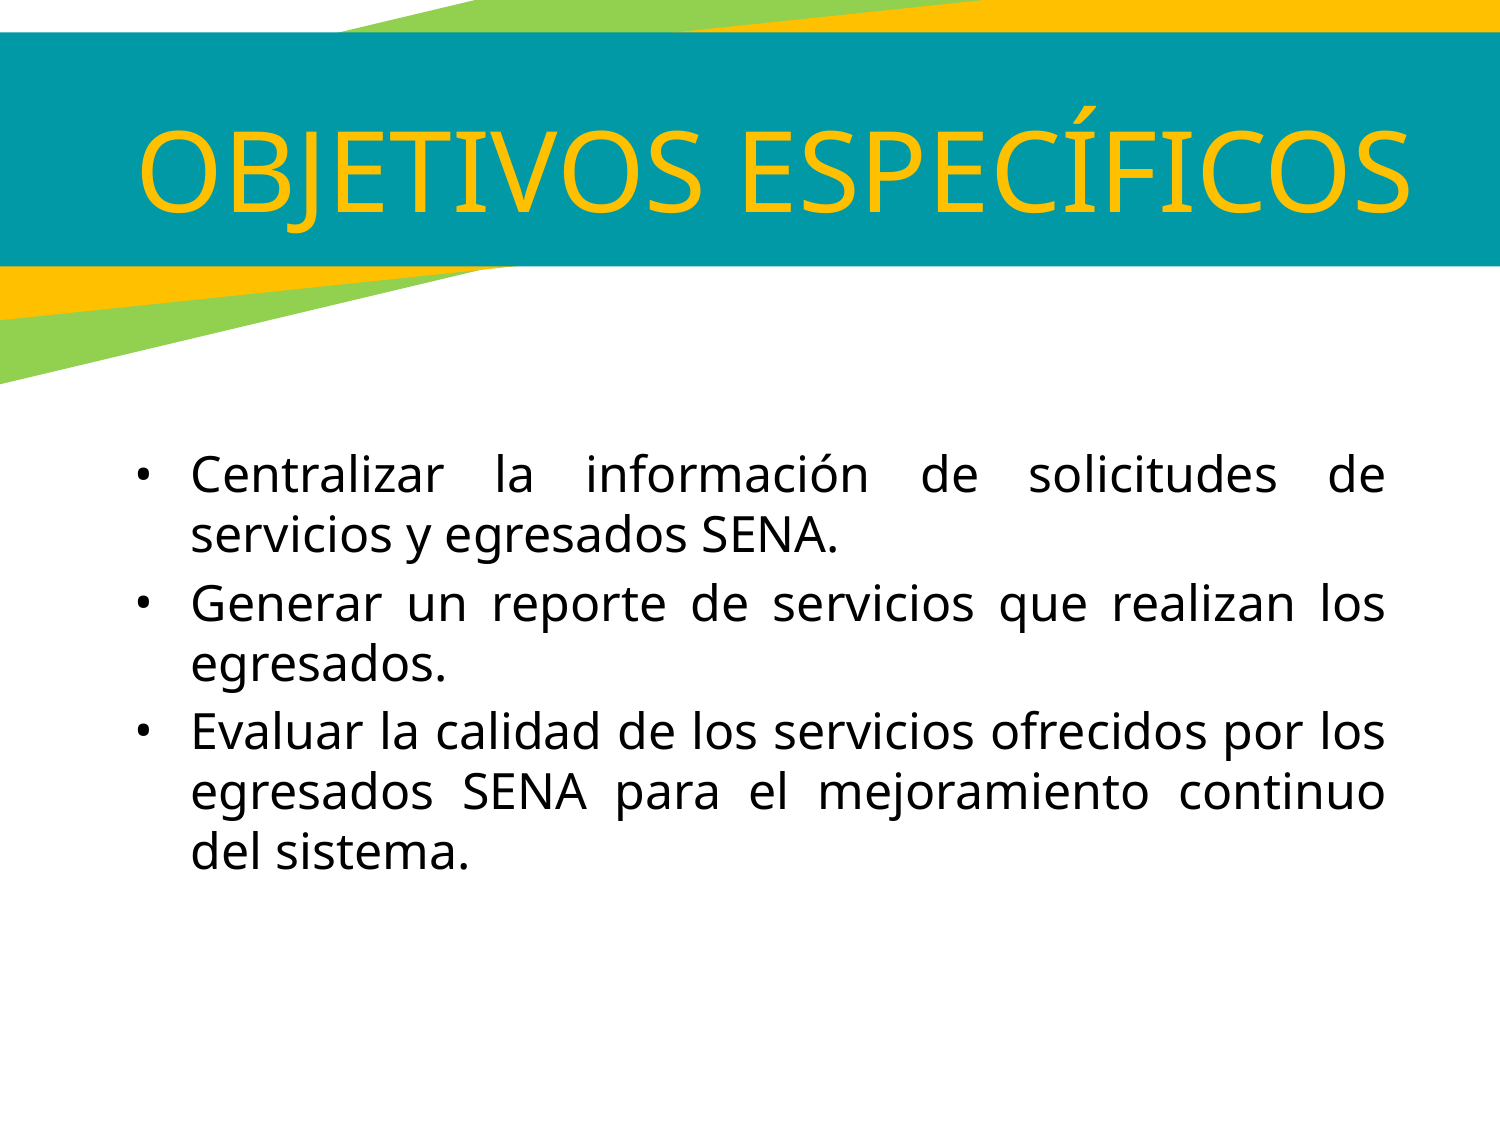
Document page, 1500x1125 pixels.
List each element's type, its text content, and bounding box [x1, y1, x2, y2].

text_box Centralizar la información de solicitudes de servicios y egresados SENA. Generar un reporte de servicios que realizan los egresados. Evaluar la calidad de los servicios ofrecidos por los egresados SENA para el mejoramiento continuo del sistema. [119, 366, 1403, 1063]
text_box OBJETIVOS ESPECÍFICOS [58, 92, 1500, 303]
